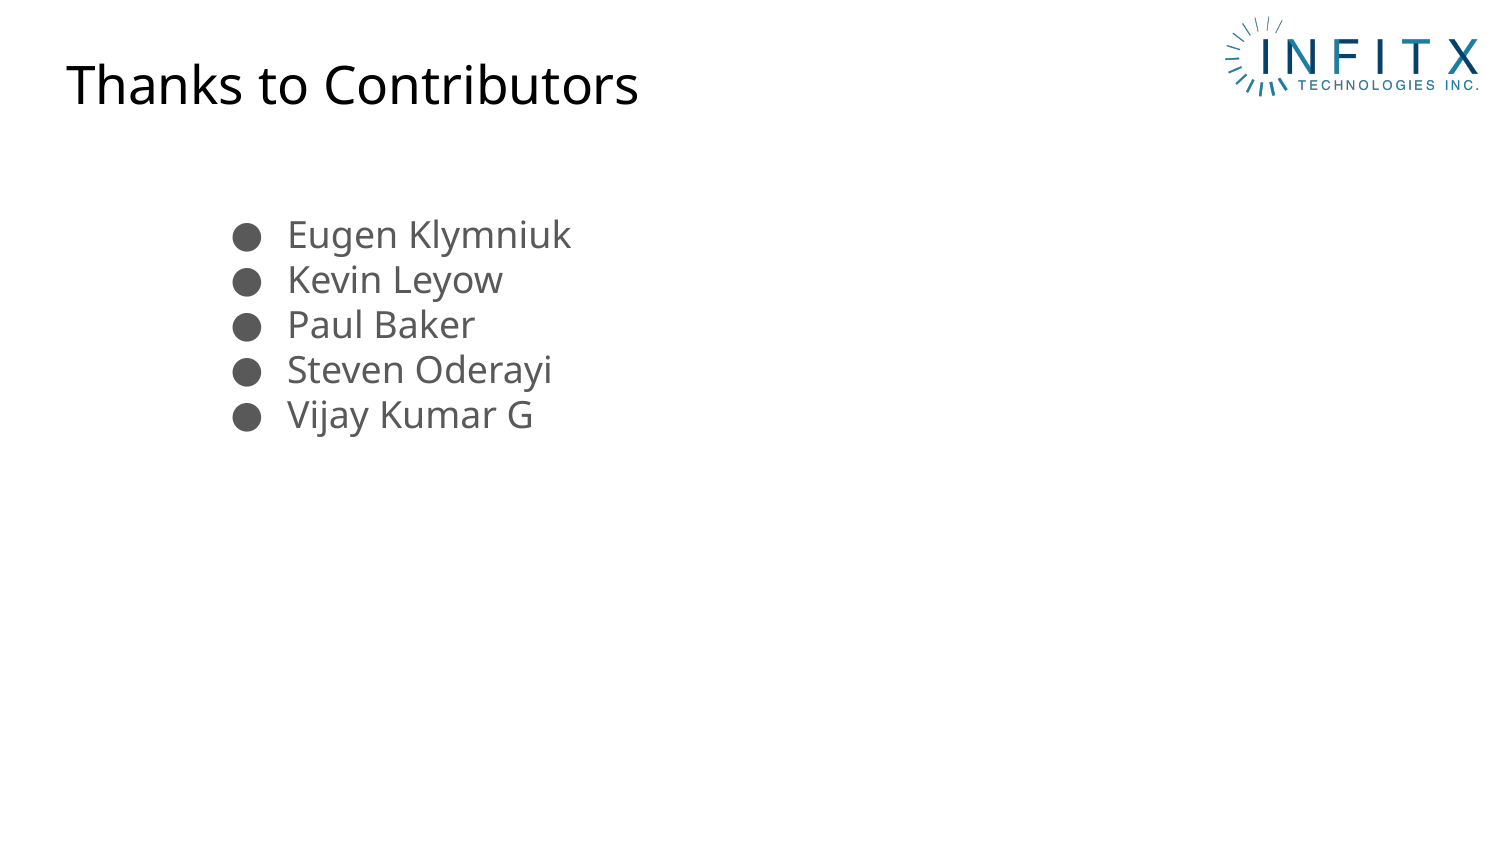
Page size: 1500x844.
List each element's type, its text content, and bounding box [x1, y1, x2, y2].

picture [1215, 11, 1488, 103]
title Thanks to Contributors [51, 36, 1085, 131]
text_box Eugen Klymniuk Kevin Leyow Paul Baker Steven Oderayi Vijay Kumar G [197, 195, 827, 451]
